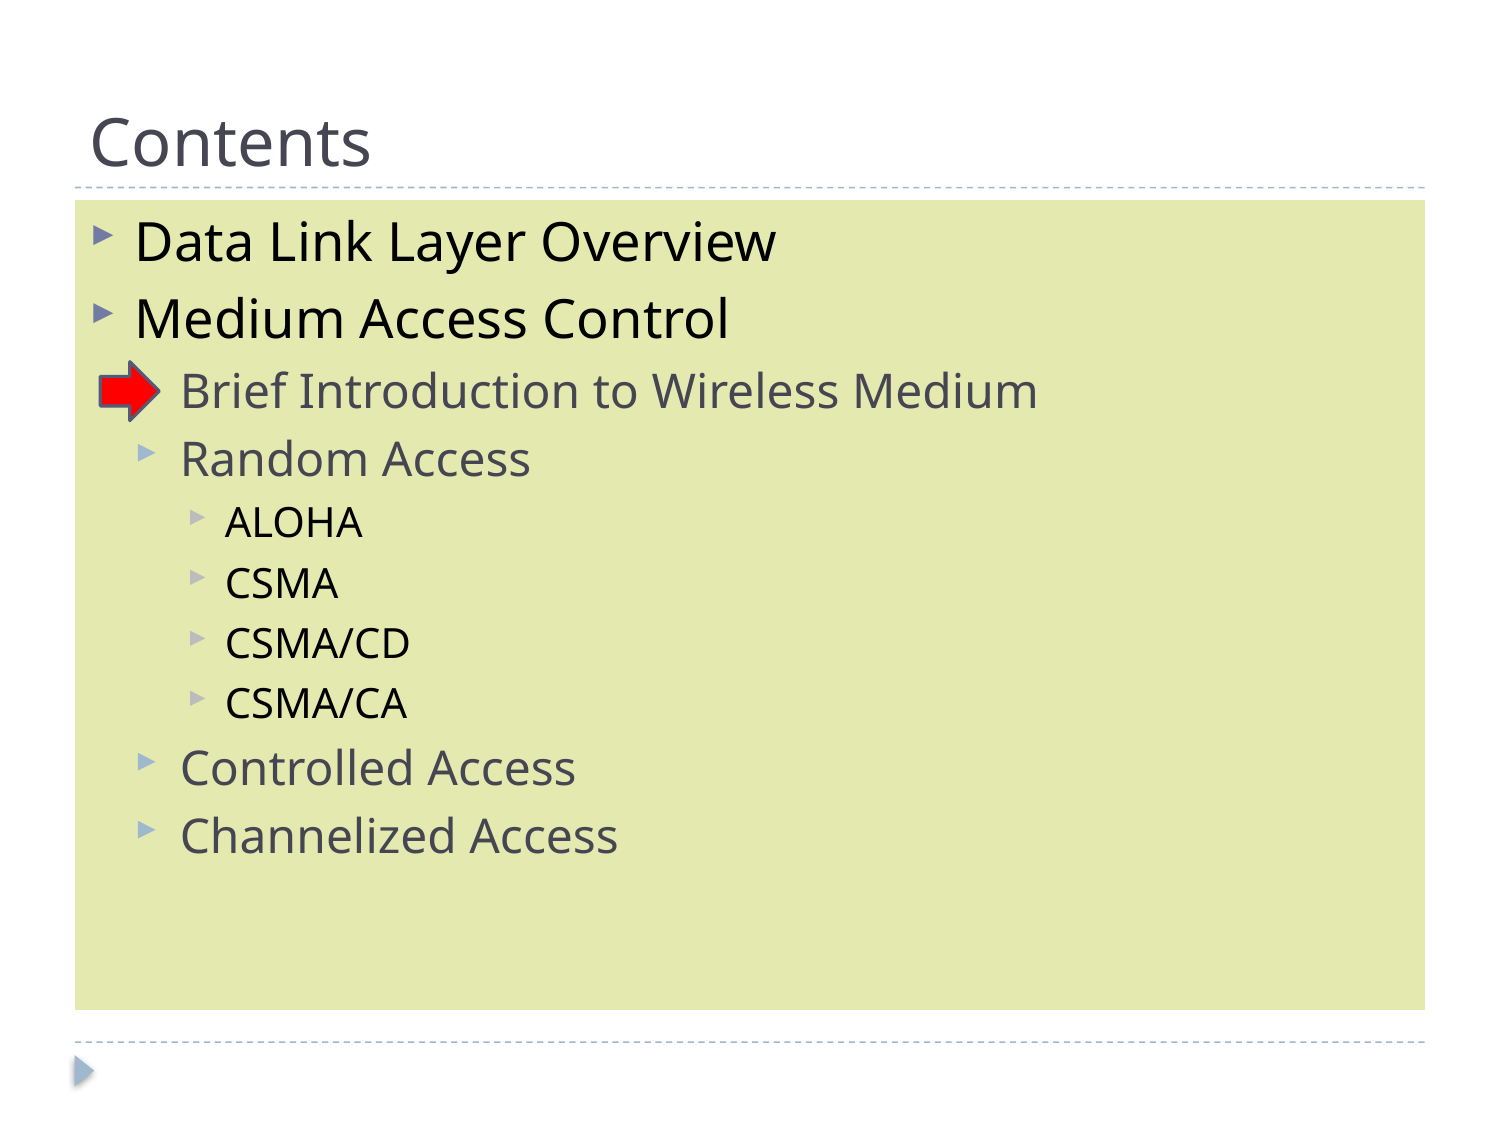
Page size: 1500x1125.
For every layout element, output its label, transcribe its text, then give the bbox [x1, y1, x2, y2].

list Data Link Layer Overview Medium Access Control Brief Introduction to Wireless Medium Random Access ALOHA CSMA CSMA/CD CSMA/CA Controlled Access Channelized Access [75, 200, 1425, 1010]
title Contents [75, 24, 1425, 188]
text_box [98, 360, 161, 423]
